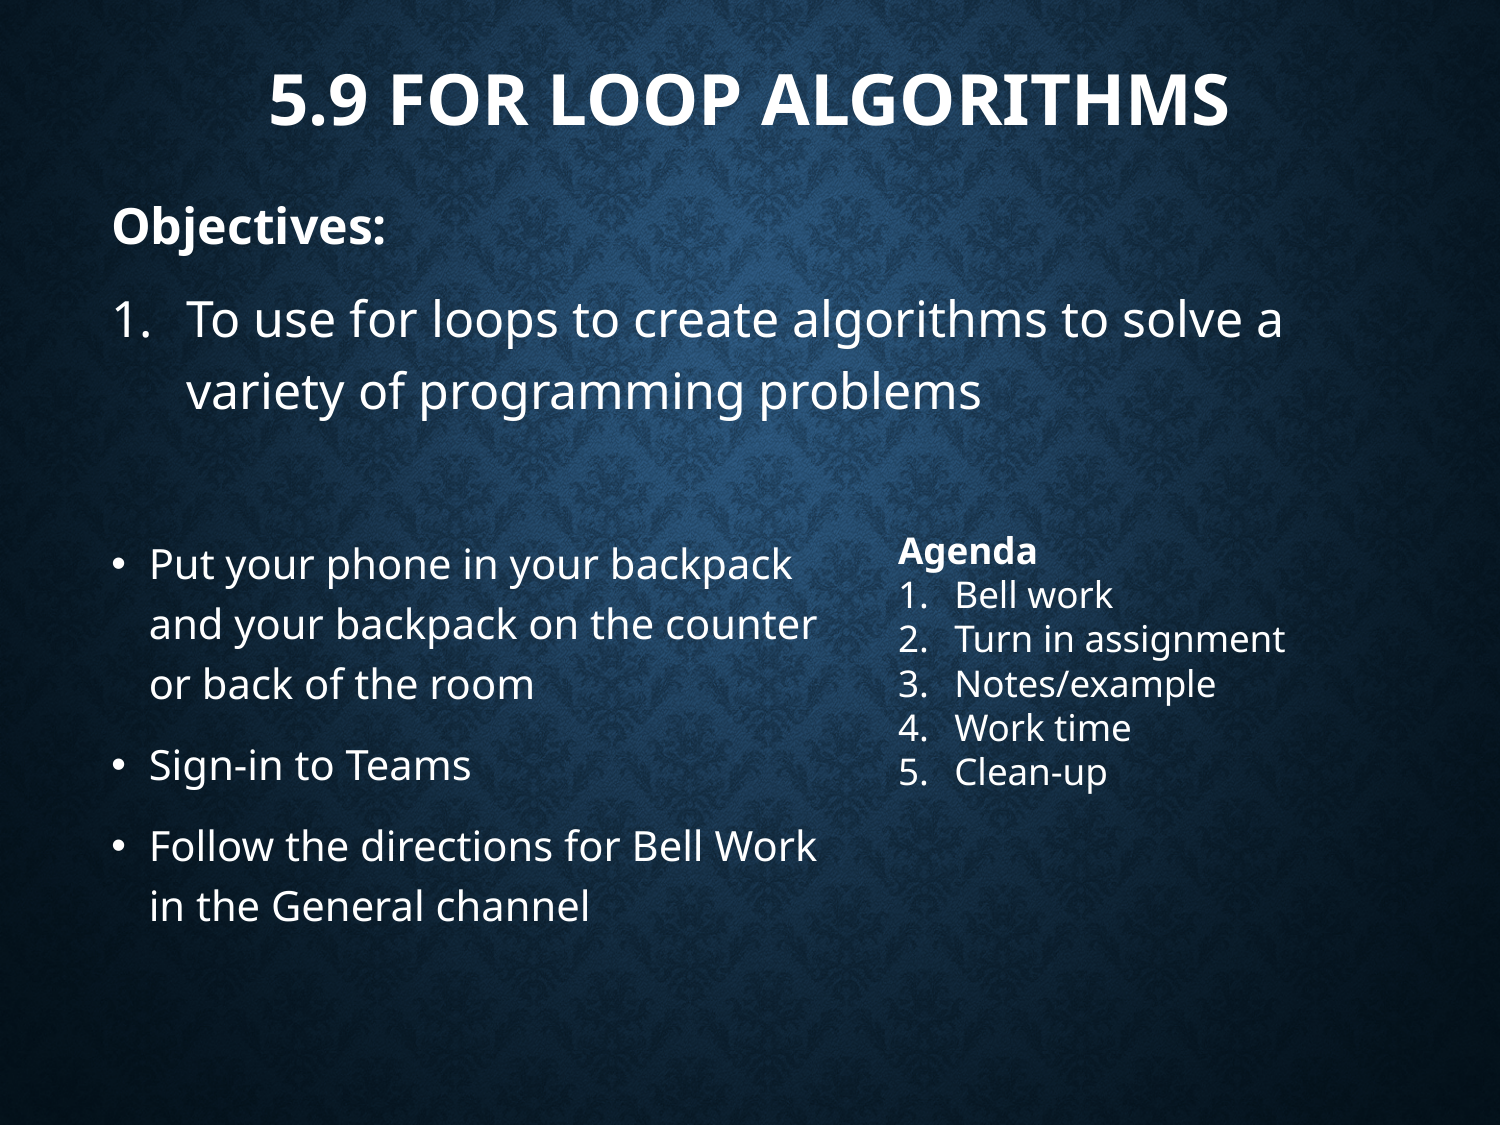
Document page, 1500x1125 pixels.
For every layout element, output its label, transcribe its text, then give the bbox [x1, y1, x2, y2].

list Put your phone in your backpack and your backpack on the counter or back of the room Sign-in to Teams Follow the directions for Bell Work in the General channel [96, 520, 841, 992]
text_box Agenda Bell work Turn in assignment Notes/example Work time Clean-up [883, 520, 1357, 800]
title 5.9 For loop Algorithms [113, 45, 1387, 161]
text_box Objectives: To use for loops to create algorithms to solve a variety of programming problems [96, 174, 1429, 521]
